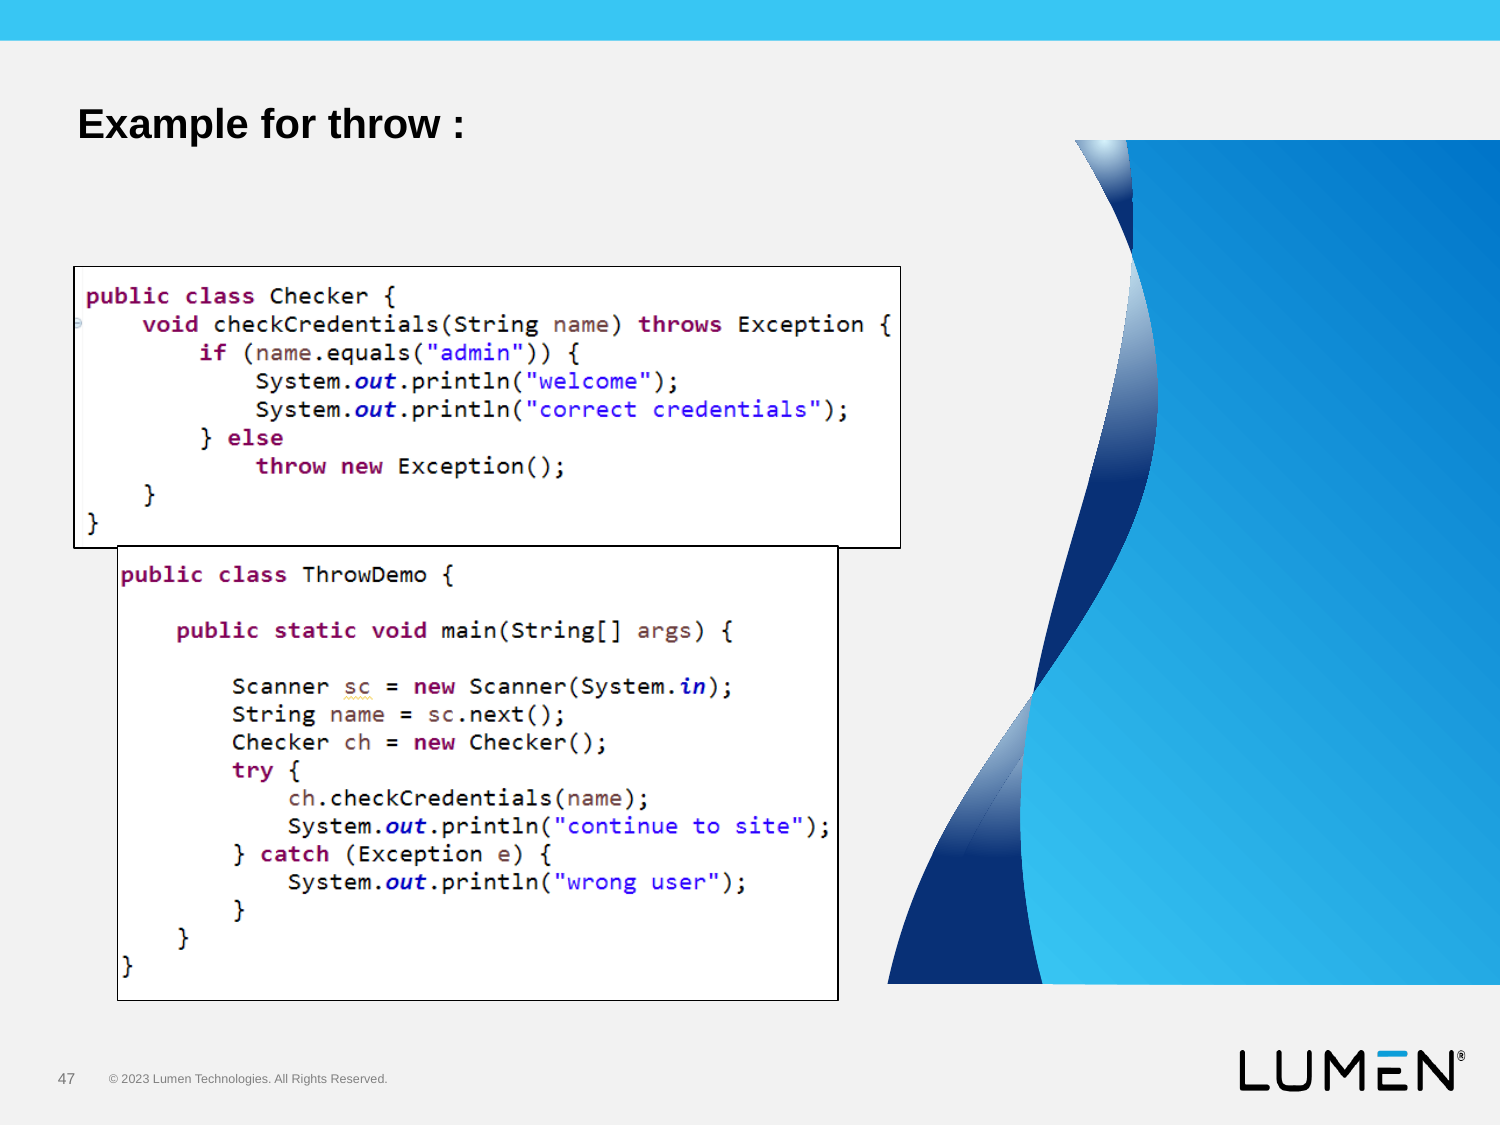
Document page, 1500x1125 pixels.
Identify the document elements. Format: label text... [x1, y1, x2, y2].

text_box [73, 265, 902, 1002]
title Example for throw : [77, 102, 1423, 148]
picture [1220, 1023, 1484, 1117]
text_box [887, 139, 1500, 985]
